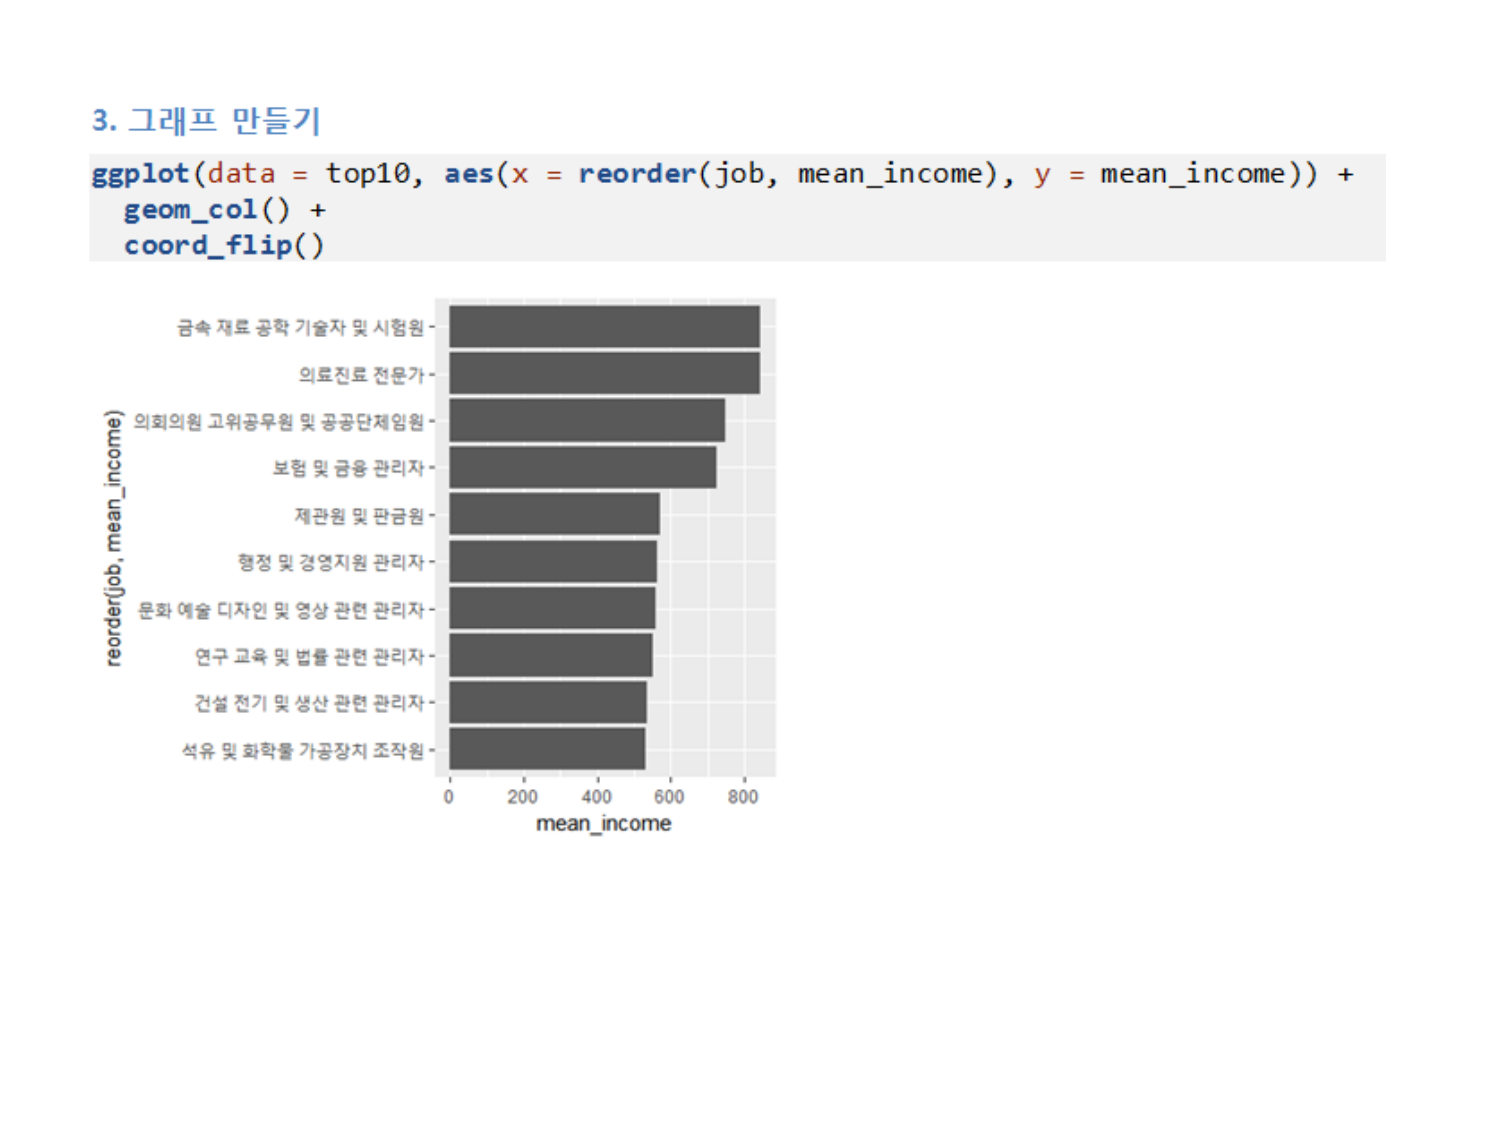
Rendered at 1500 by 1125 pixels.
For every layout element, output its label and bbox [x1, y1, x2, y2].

picture [70, 97, 1387, 858]
